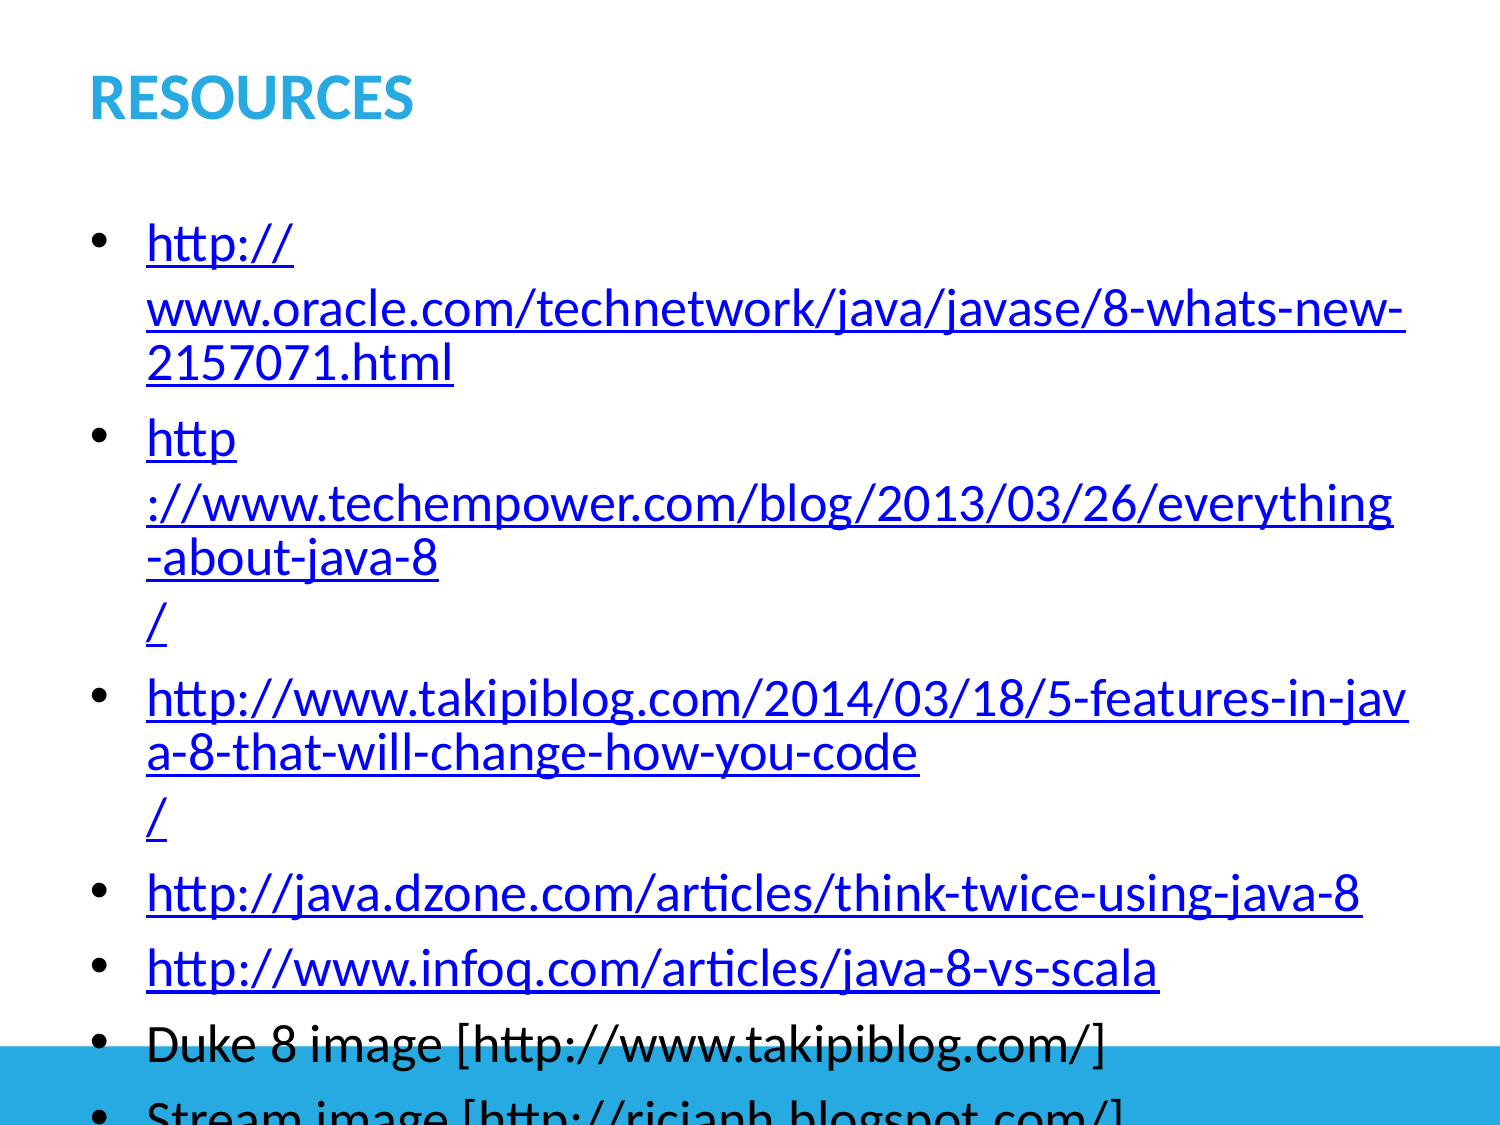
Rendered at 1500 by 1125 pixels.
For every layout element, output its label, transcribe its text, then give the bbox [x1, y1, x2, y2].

title Resources [75, 45, 1102, 150]
list http://www.oracle.com/technetwork/java/javase/8-whats-new-2157071.html http://www.techempower.com/blog/2013/03/26/everything-about-java-8/ http://www.takipiblog.com/2014/03/18/5-features-in-java-8-that-will-change-how-you-code/ http://java.dzone.com/articles/think-twice-using-java-8 http://www.infoq.com/articles/java-8-vs-scala Duke 8 image [http://www.takipiblog.com/] Stream image [http://ricianh.blogspot.com/] [75, 200, 1425, 989]
